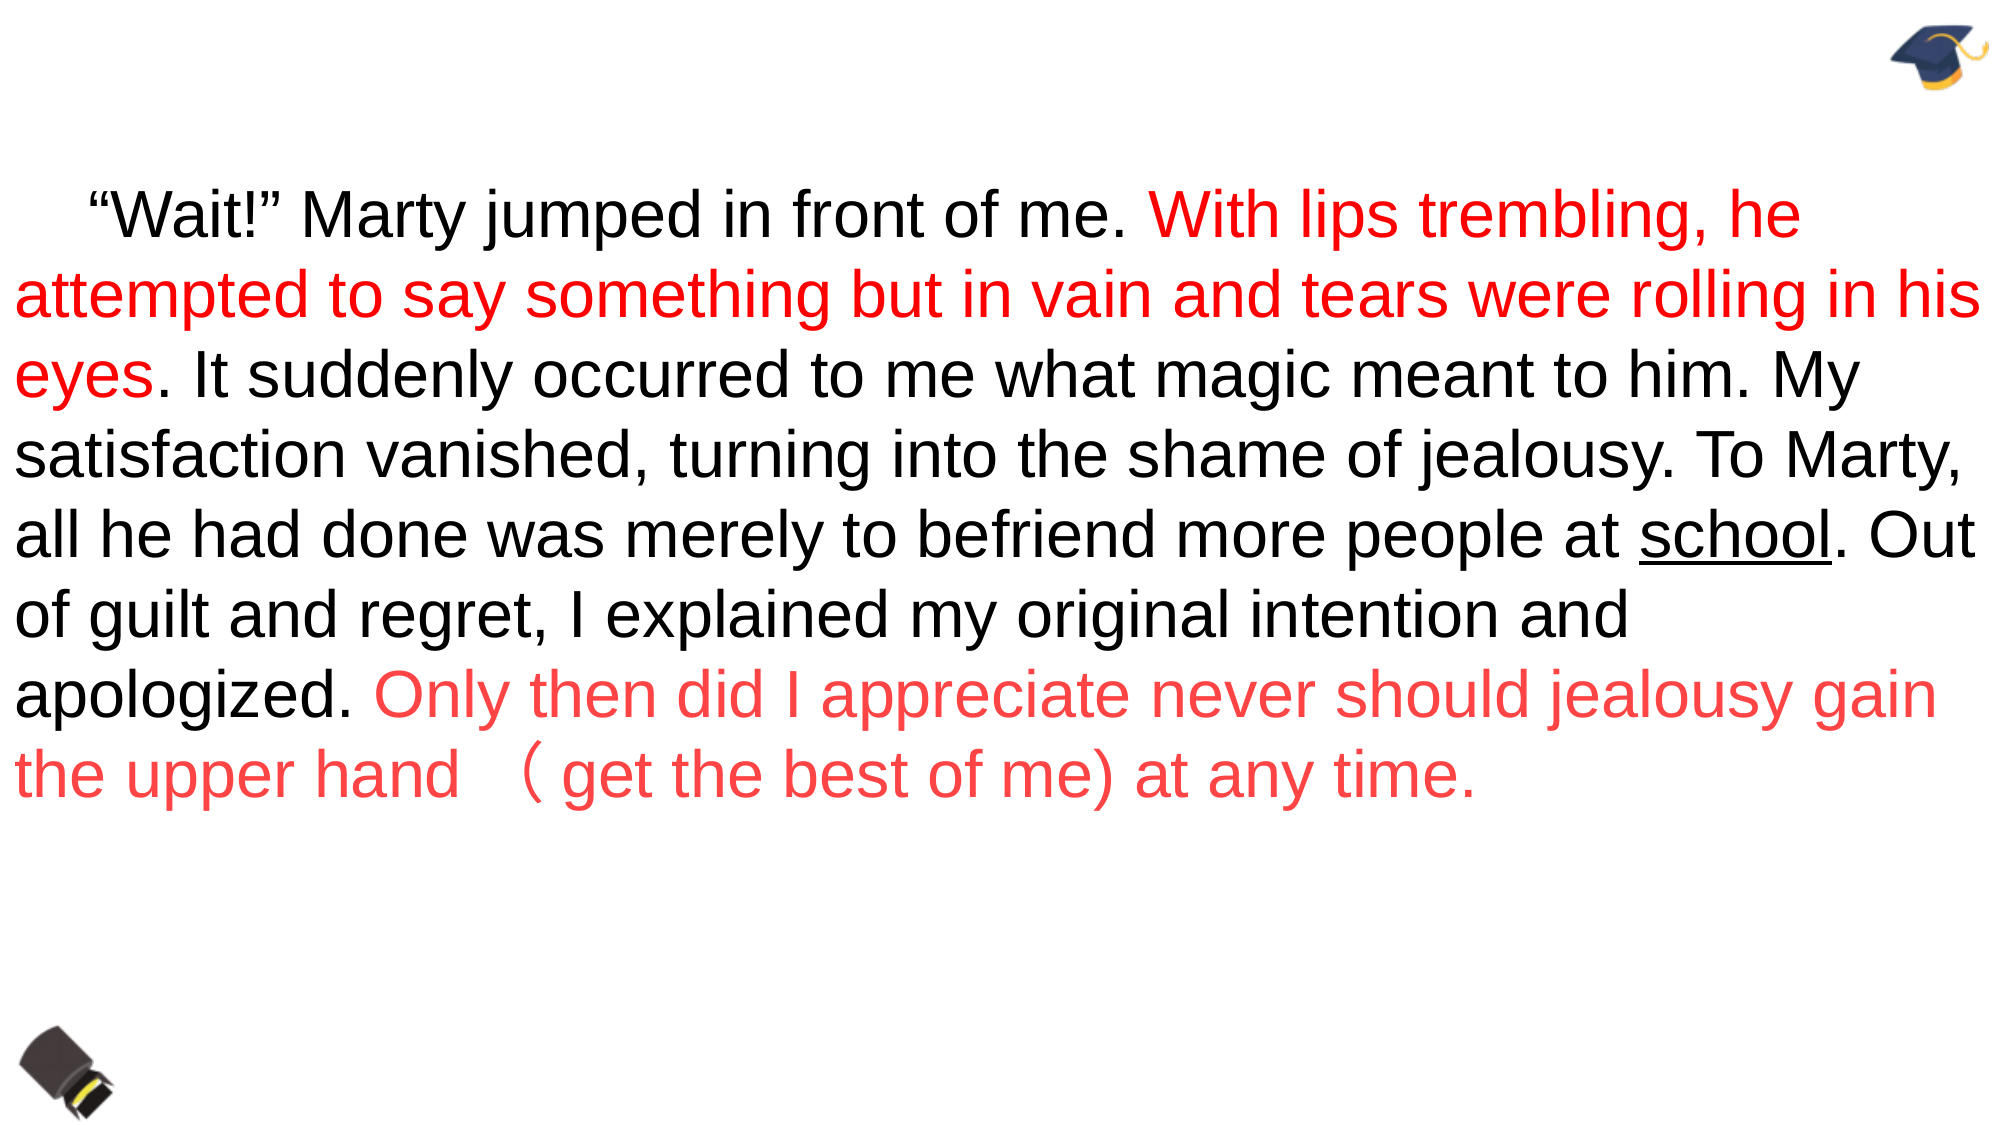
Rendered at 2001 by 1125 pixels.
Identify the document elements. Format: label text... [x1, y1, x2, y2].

picture [1881, 0, 2000, 83]
picture [0, 1006, 119, 1125]
text_box “Wait!” Marty jumped in front of me. With lips trembling, he attempted to say something but in vain and tears were rolling in his eyes. It suddenly occurred to me what magic meant to him. My satisfaction vanished, turning into the shame of jealousy. To Marty, all he had done was merely to befriend more people at school. Out of guilt and regret, I explained my original intention and apologized. Only then did I appreciate never should jealousy gain the upper hand（get the best of me) at any time. [0, 83, 2000, 819]
